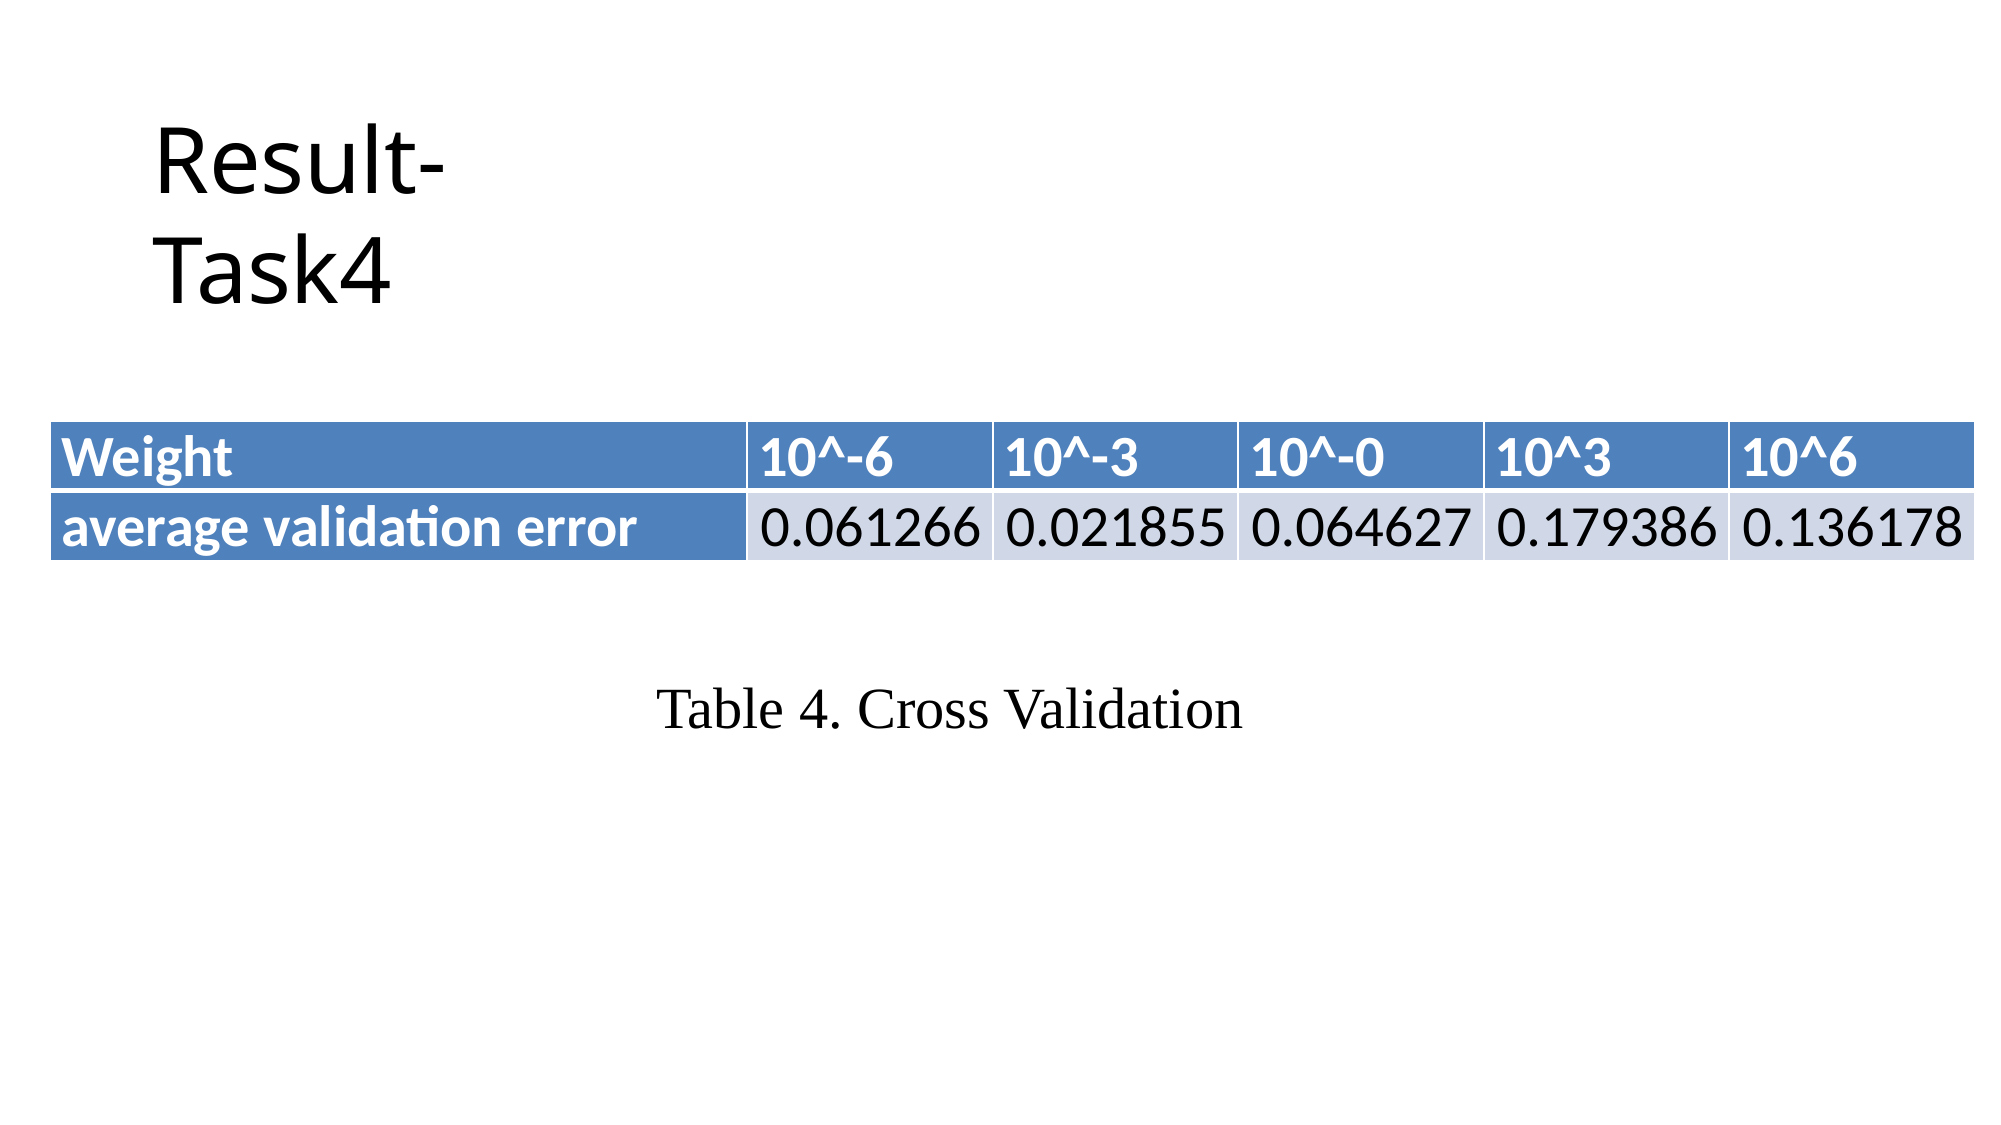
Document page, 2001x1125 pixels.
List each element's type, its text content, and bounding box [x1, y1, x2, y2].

table_header 10^-3 [994, 422, 1237, 488]
table_header 10^6 [1730, 422, 1974, 488]
table_header 10^-0 [1239, 422, 1483, 488]
title Result-Task4 [150, 99, 646, 322]
table_header 10^-6 [748, 422, 992, 488]
table_cell 0.064627 [1239, 493, 1483, 560]
table_cell average validation error [51, 493, 746, 560]
table_cell 0.021855 [994, 493, 1237, 560]
text_box Table 4. Cross Validation [450, 662, 1450, 748]
table_cell 0.136178 [1730, 493, 1974, 560]
table_header Weight [51, 422, 746, 488]
table_header 10^3 [1485, 422, 1728, 488]
table_cell 0.061266 [748, 493, 992, 560]
table_cell 0.179386 [1485, 493, 1728, 560]
